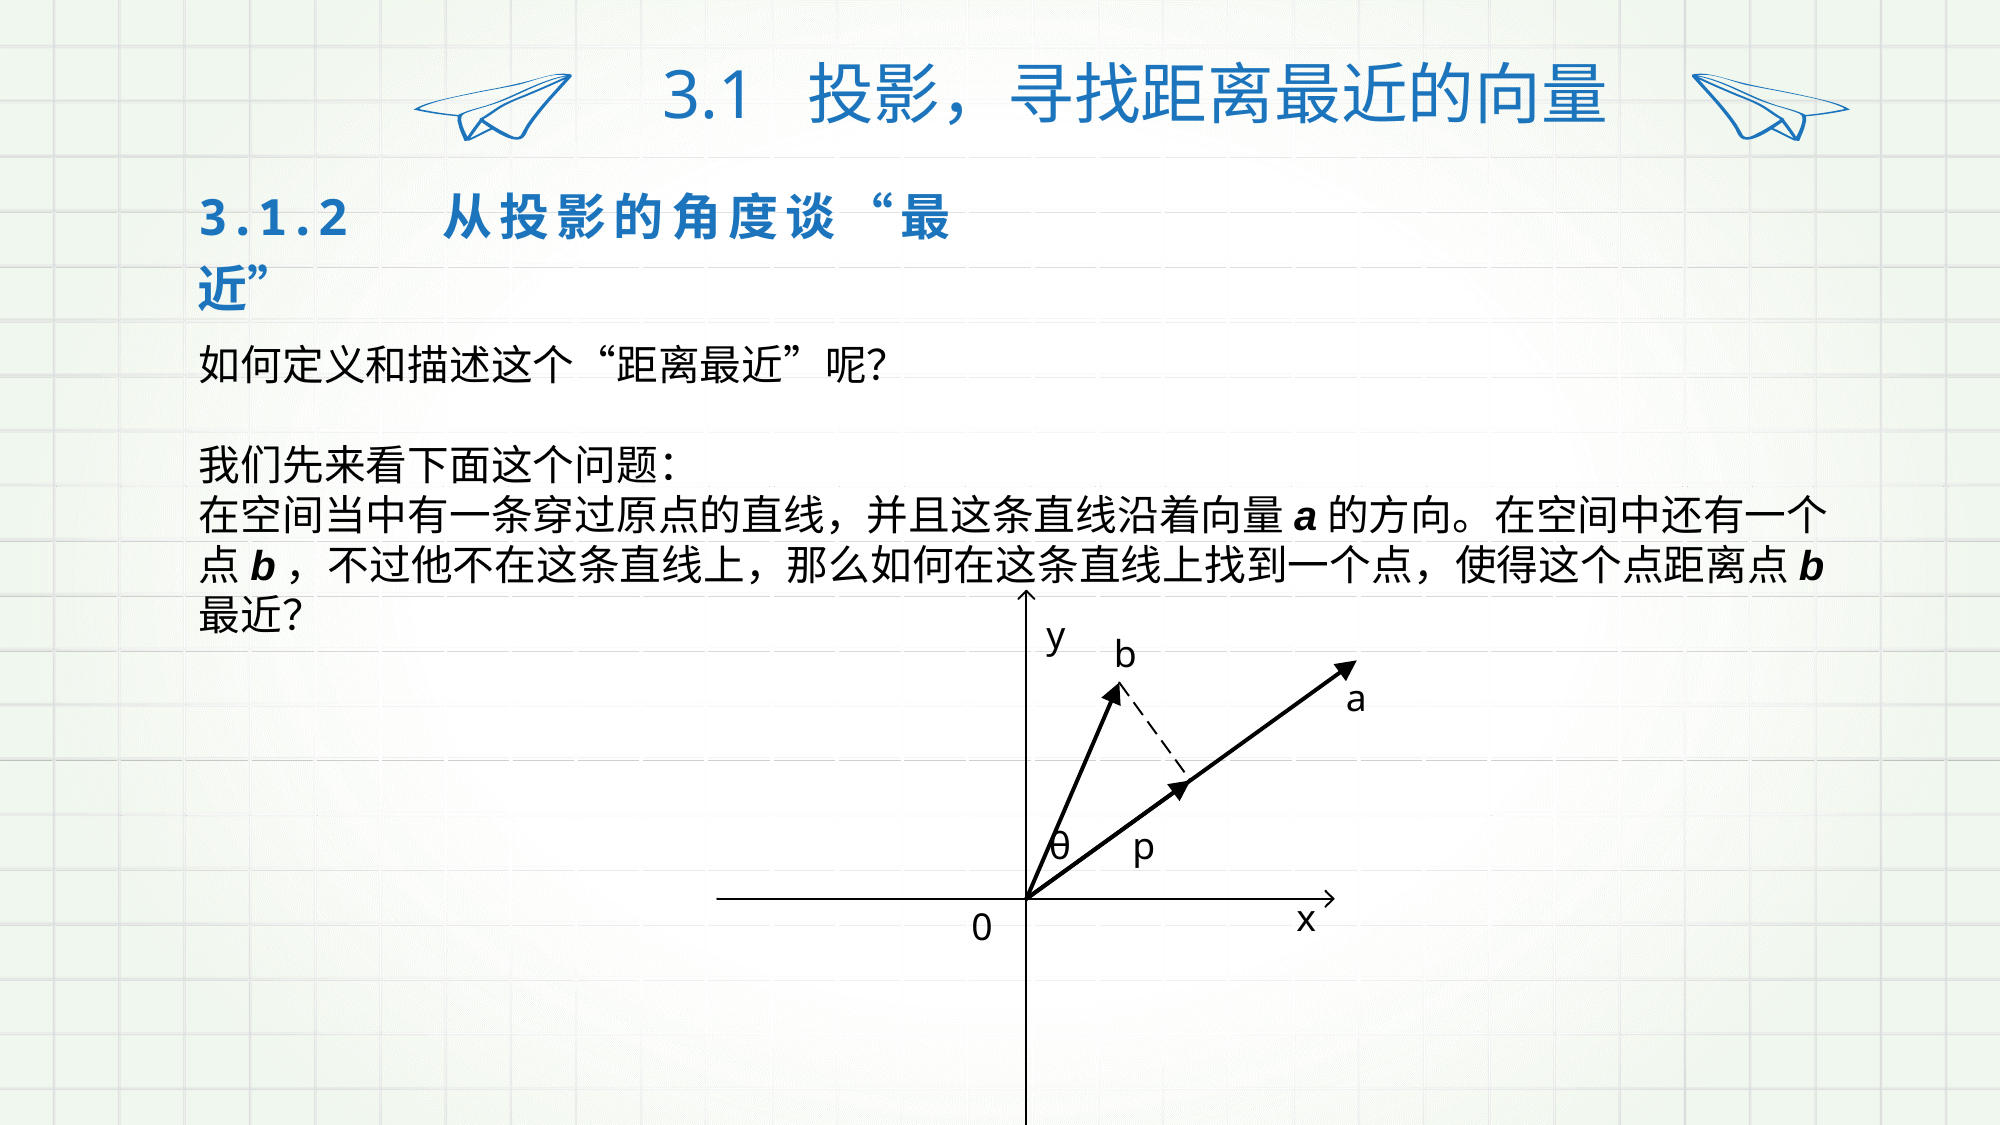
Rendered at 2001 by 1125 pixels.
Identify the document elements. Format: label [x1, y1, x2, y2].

text_box [183, 165, 1856, 701]
text_box [703, 576, 1403, 1125]
text_box [412, 28, 1851, 141]
picture [0, 1, 2000, 1125]
